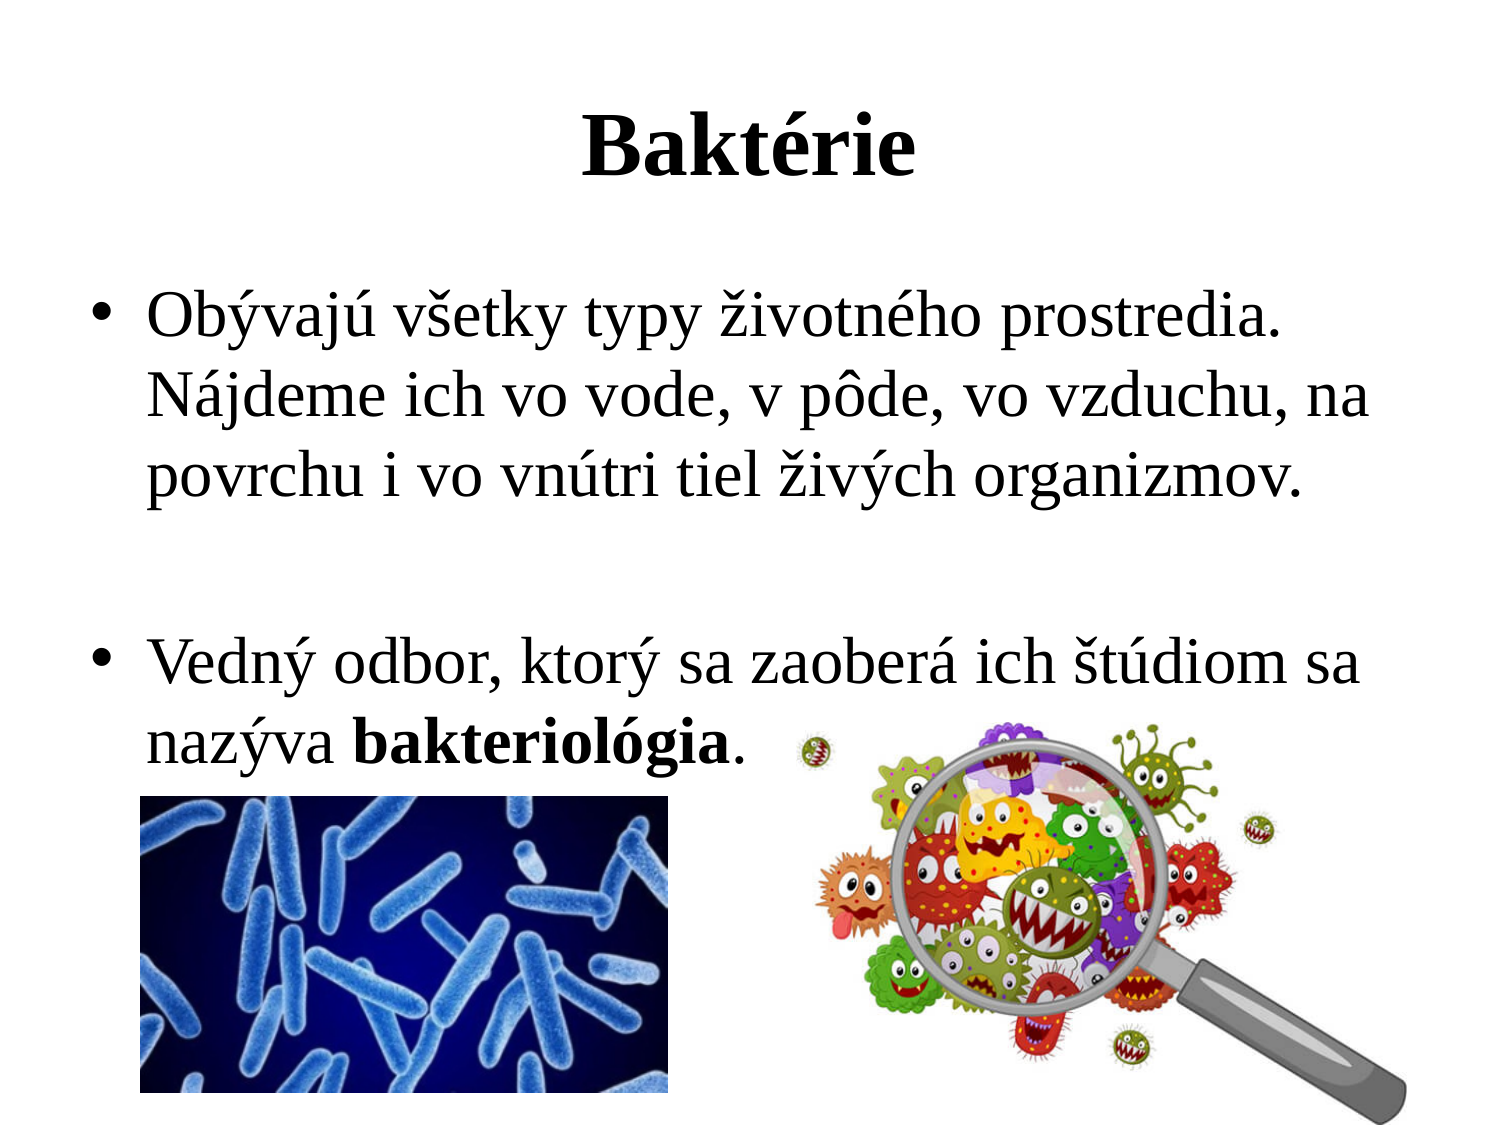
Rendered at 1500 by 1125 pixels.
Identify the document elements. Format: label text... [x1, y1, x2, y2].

picture [140, 796, 669, 1093]
picture [796, 722, 1407, 1125]
list Obývajú všetky typy životného prostredia. Nájdeme ich vo vode, v pôde, vo vzduchu, na povrchu i vo vnútri tiel živých organizmov. Vedný odbor, ktorý sa zaoberá ich štúdiom sa nazýva bakteriológia. [75, 262, 1425, 1005]
title Baktérie [75, 45, 1425, 233]
